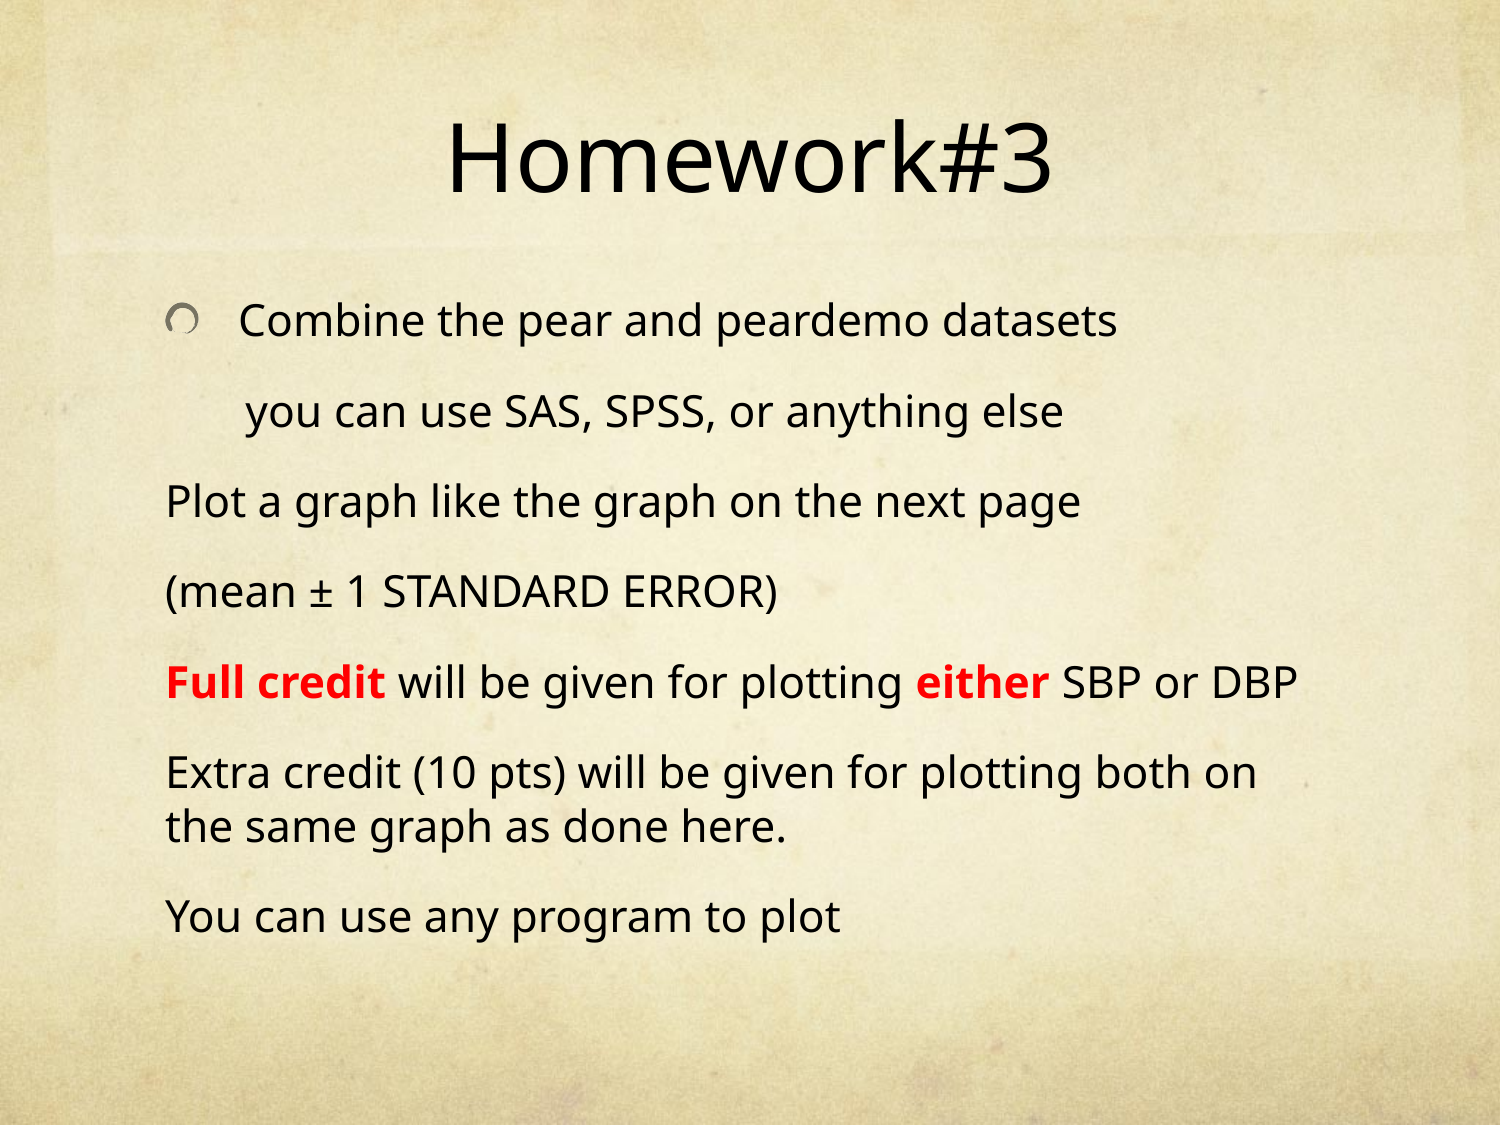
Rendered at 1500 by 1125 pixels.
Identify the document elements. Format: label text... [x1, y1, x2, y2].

title Homework#3 [150, 82, 1350, 225]
list Combine the pear and peardemo datasets you can use SAS, SPSS, or anything else Plot a graph like the graph on the next page (mean ± 1 STANDARD ERROR) Full credit will be given for plotting either SBP or DBP Extra credit (10 pts) will be given for plotting both on the same graph as done here. You can use any program to plot [150, 284, 1350, 950]
picture [0, 0, 1500, 1125]
